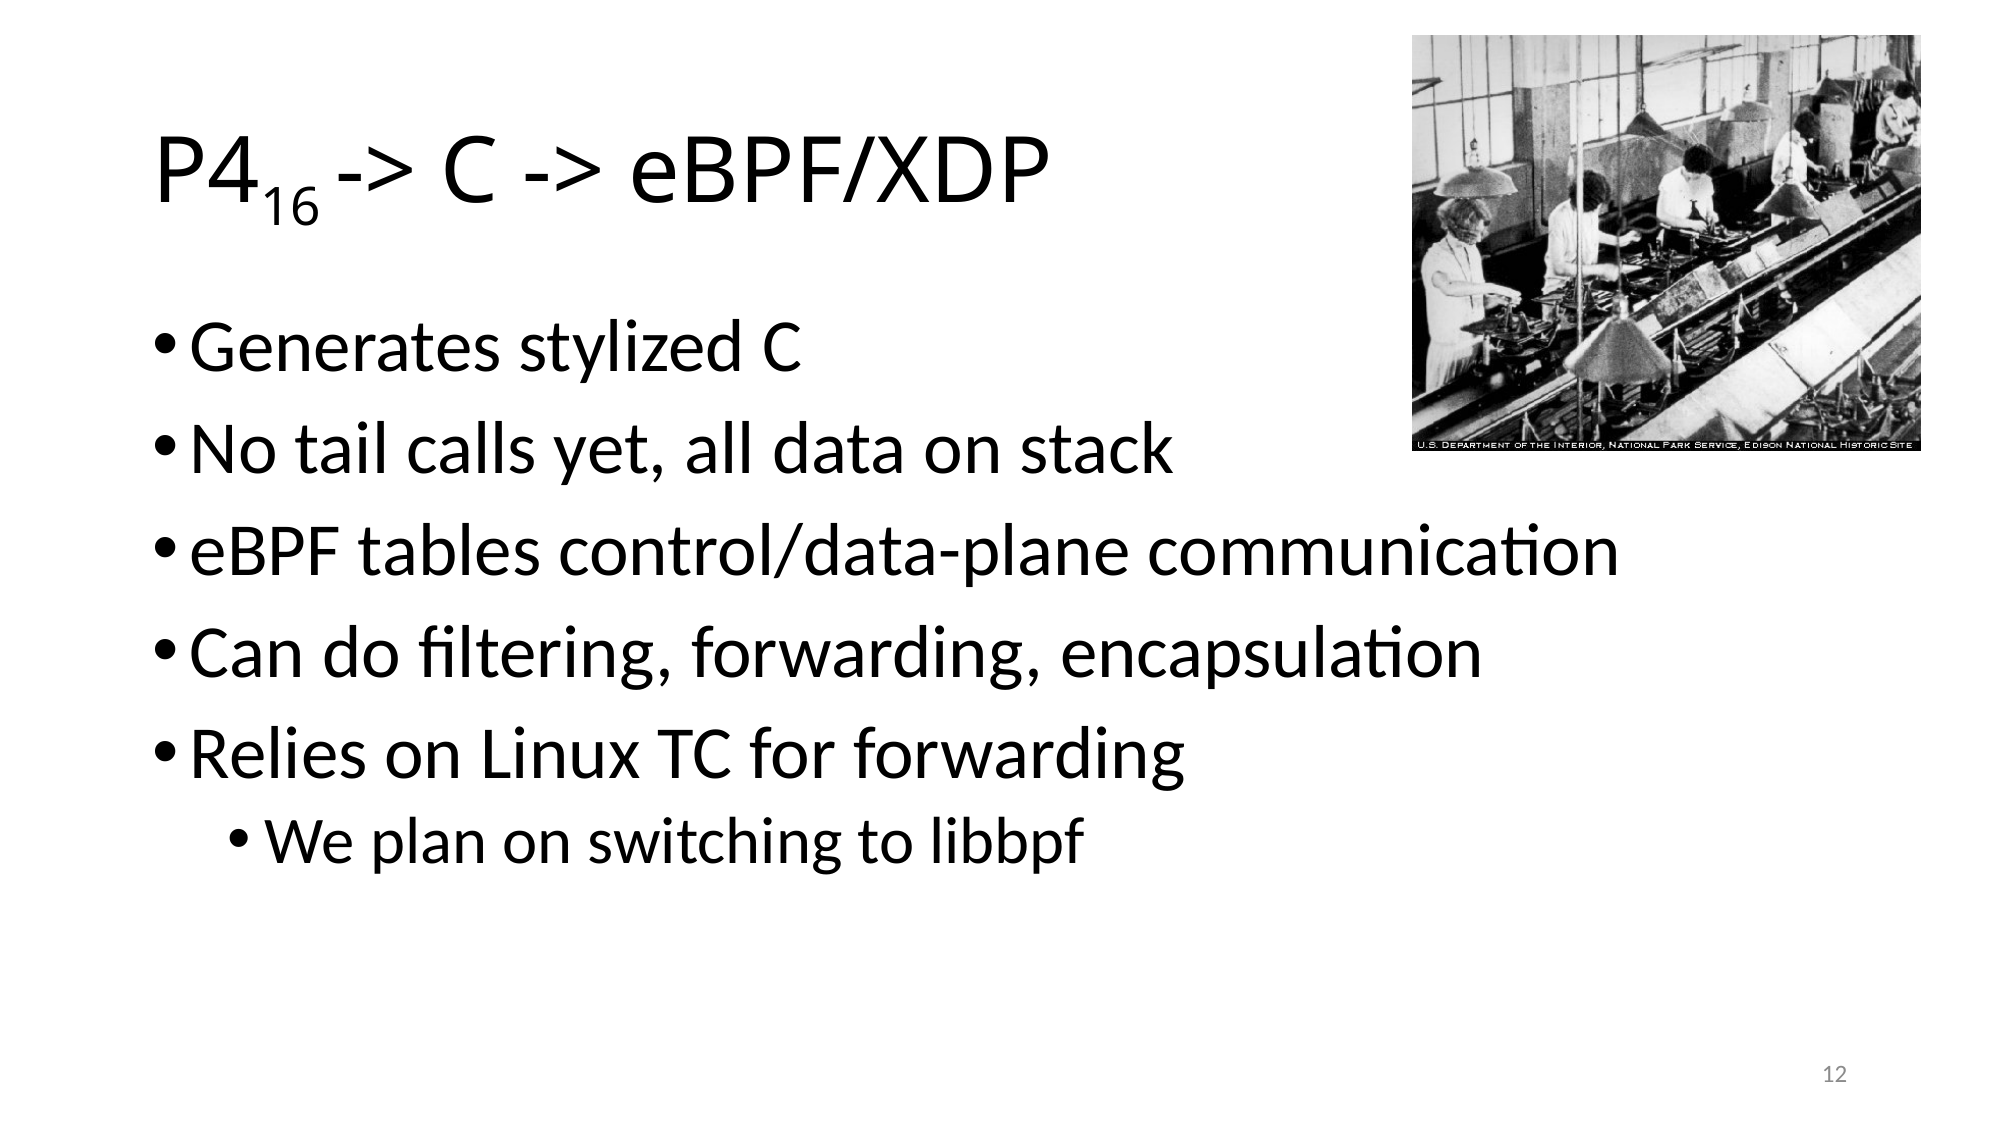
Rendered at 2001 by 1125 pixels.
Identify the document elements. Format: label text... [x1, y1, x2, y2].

slide_number 12 [1412, 1042, 1863, 1103]
title P416 -> C -> eBPF/XDP [137, 59, 1412, 278]
list Generates stylized C No tail calls yet, all data on stack eBPF tables control/data-plane communication Can do filtering, forwarding, encapsulation Relies on Linux TC for forwarding We plan on switching to libbpf [137, 299, 1863, 1014]
picture [1412, 35, 1921, 451]
